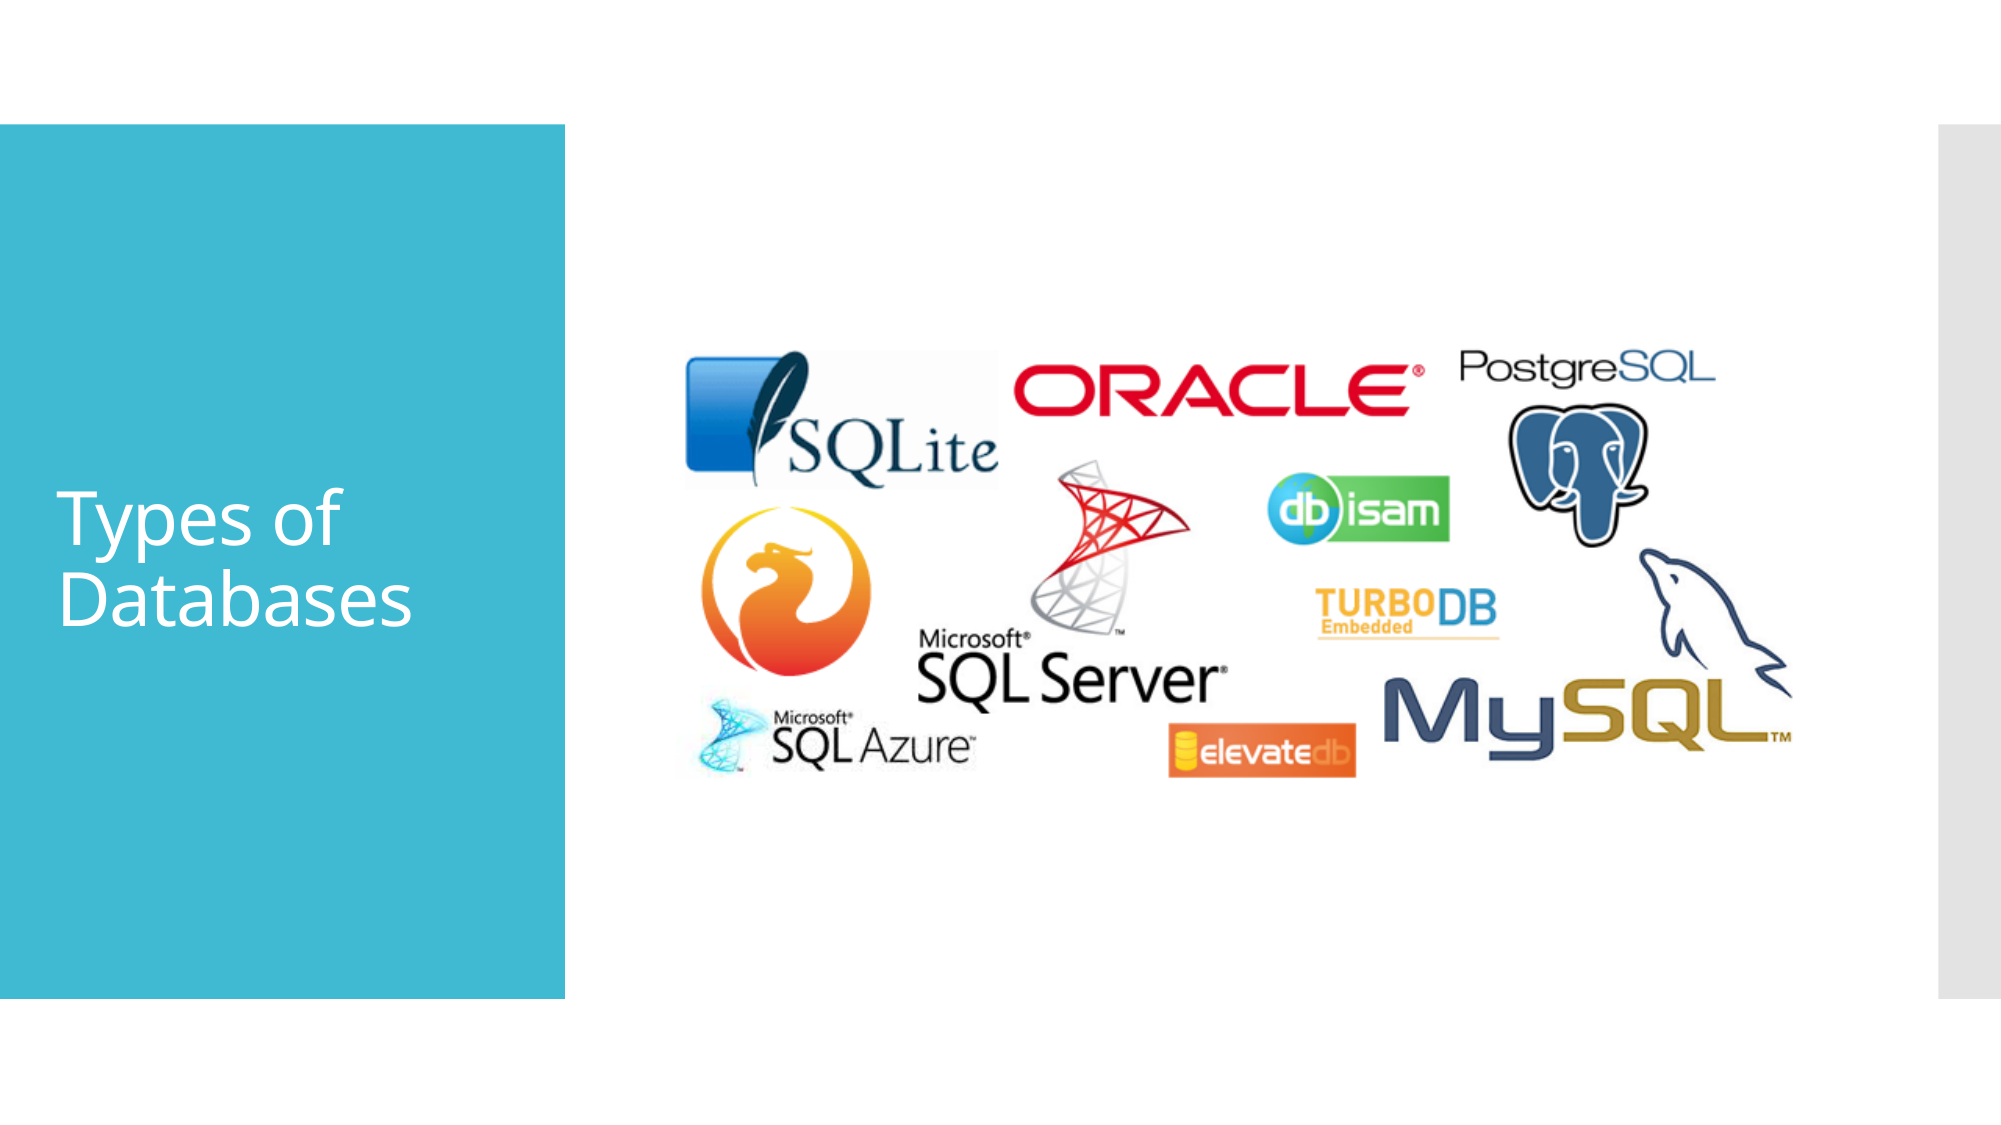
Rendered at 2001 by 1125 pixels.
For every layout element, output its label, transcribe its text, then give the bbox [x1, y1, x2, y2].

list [656, 334, 1813, 789]
title Types of Databases [41, 184, 525, 940]
